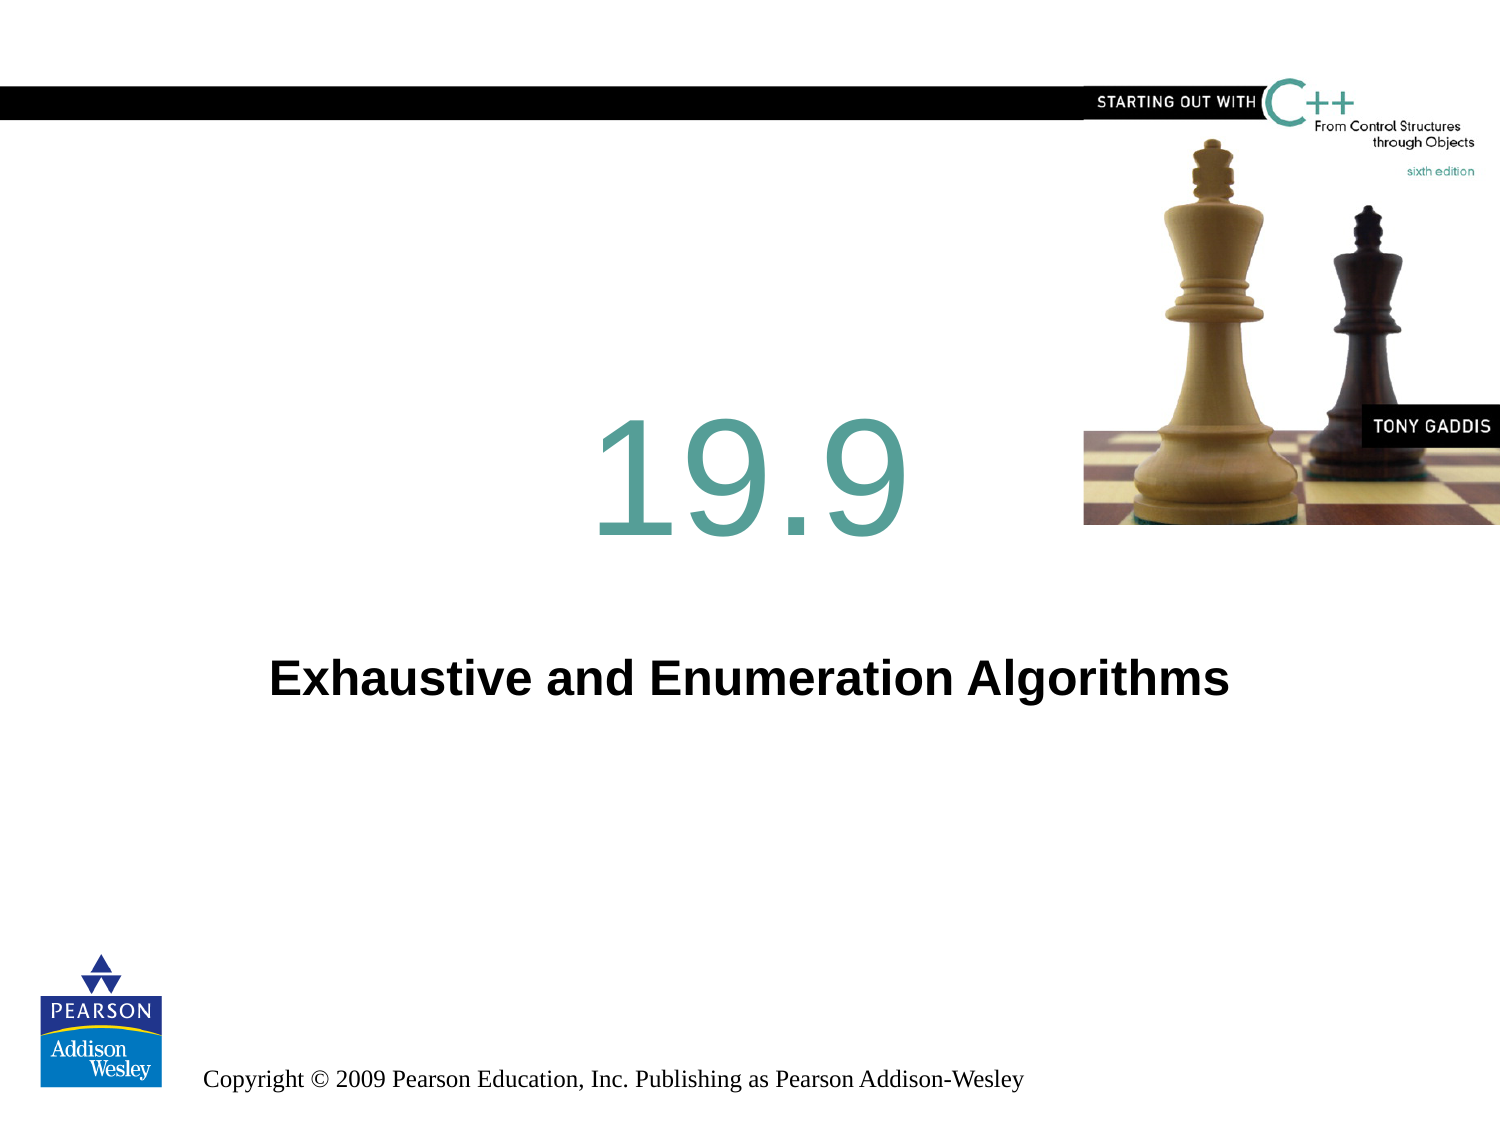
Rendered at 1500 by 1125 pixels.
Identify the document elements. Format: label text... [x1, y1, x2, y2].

picture [37, 949, 164, 1089]
subtitle Exhaustive and Enumeration Algorithms [225, 637, 1275, 925]
title 19.9 [112, 375, 1388, 563]
